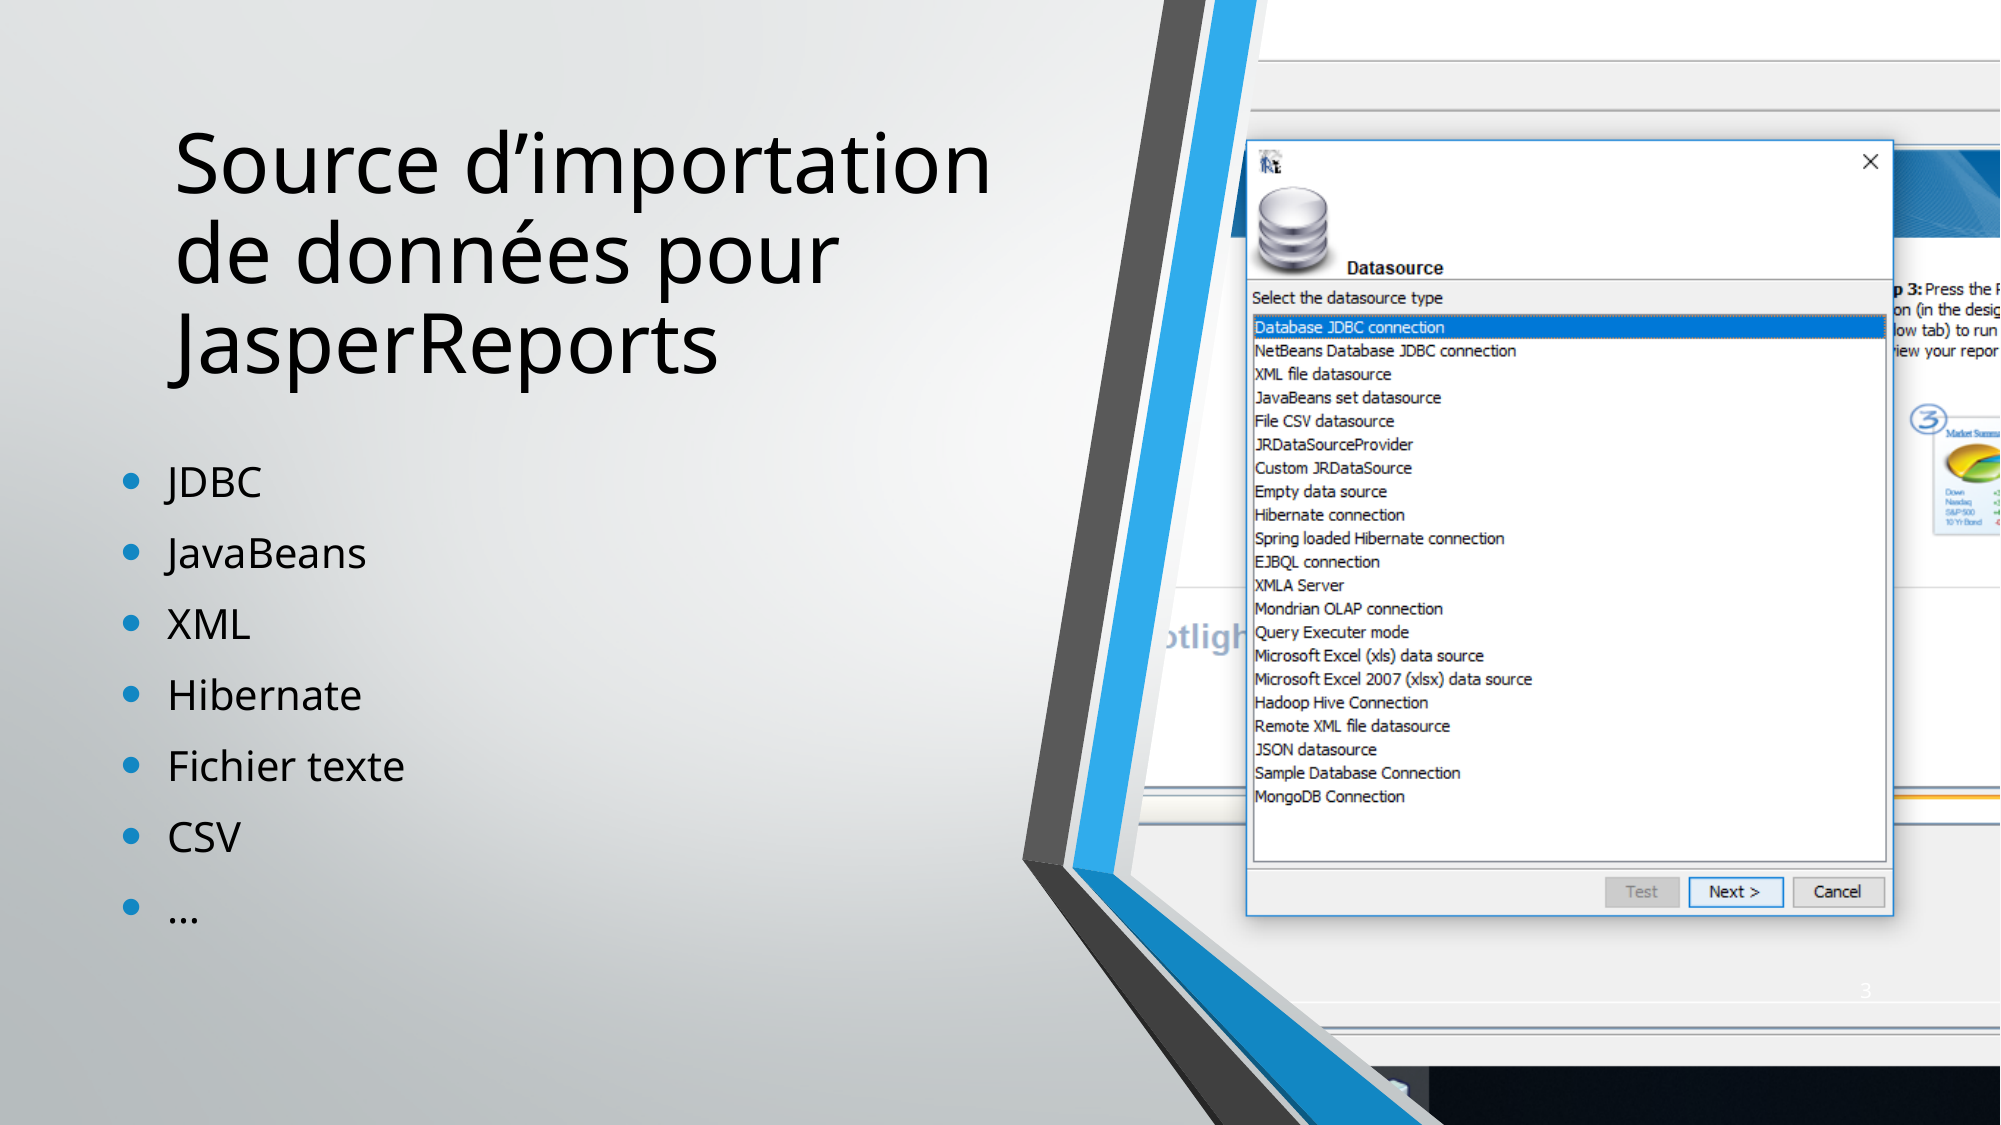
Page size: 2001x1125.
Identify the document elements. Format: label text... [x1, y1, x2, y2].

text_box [1022, 0, 1423, 1125]
text_box [0, 0, 1022, 1125]
picture [1423, 0, 2000, 1125]
list JDBC JavaBeans XML Hibernate Fichier texte CSV … [105, 437, 969, 950]
title Source d’importation de données pour JasperReports [159, 112, 1022, 400]
